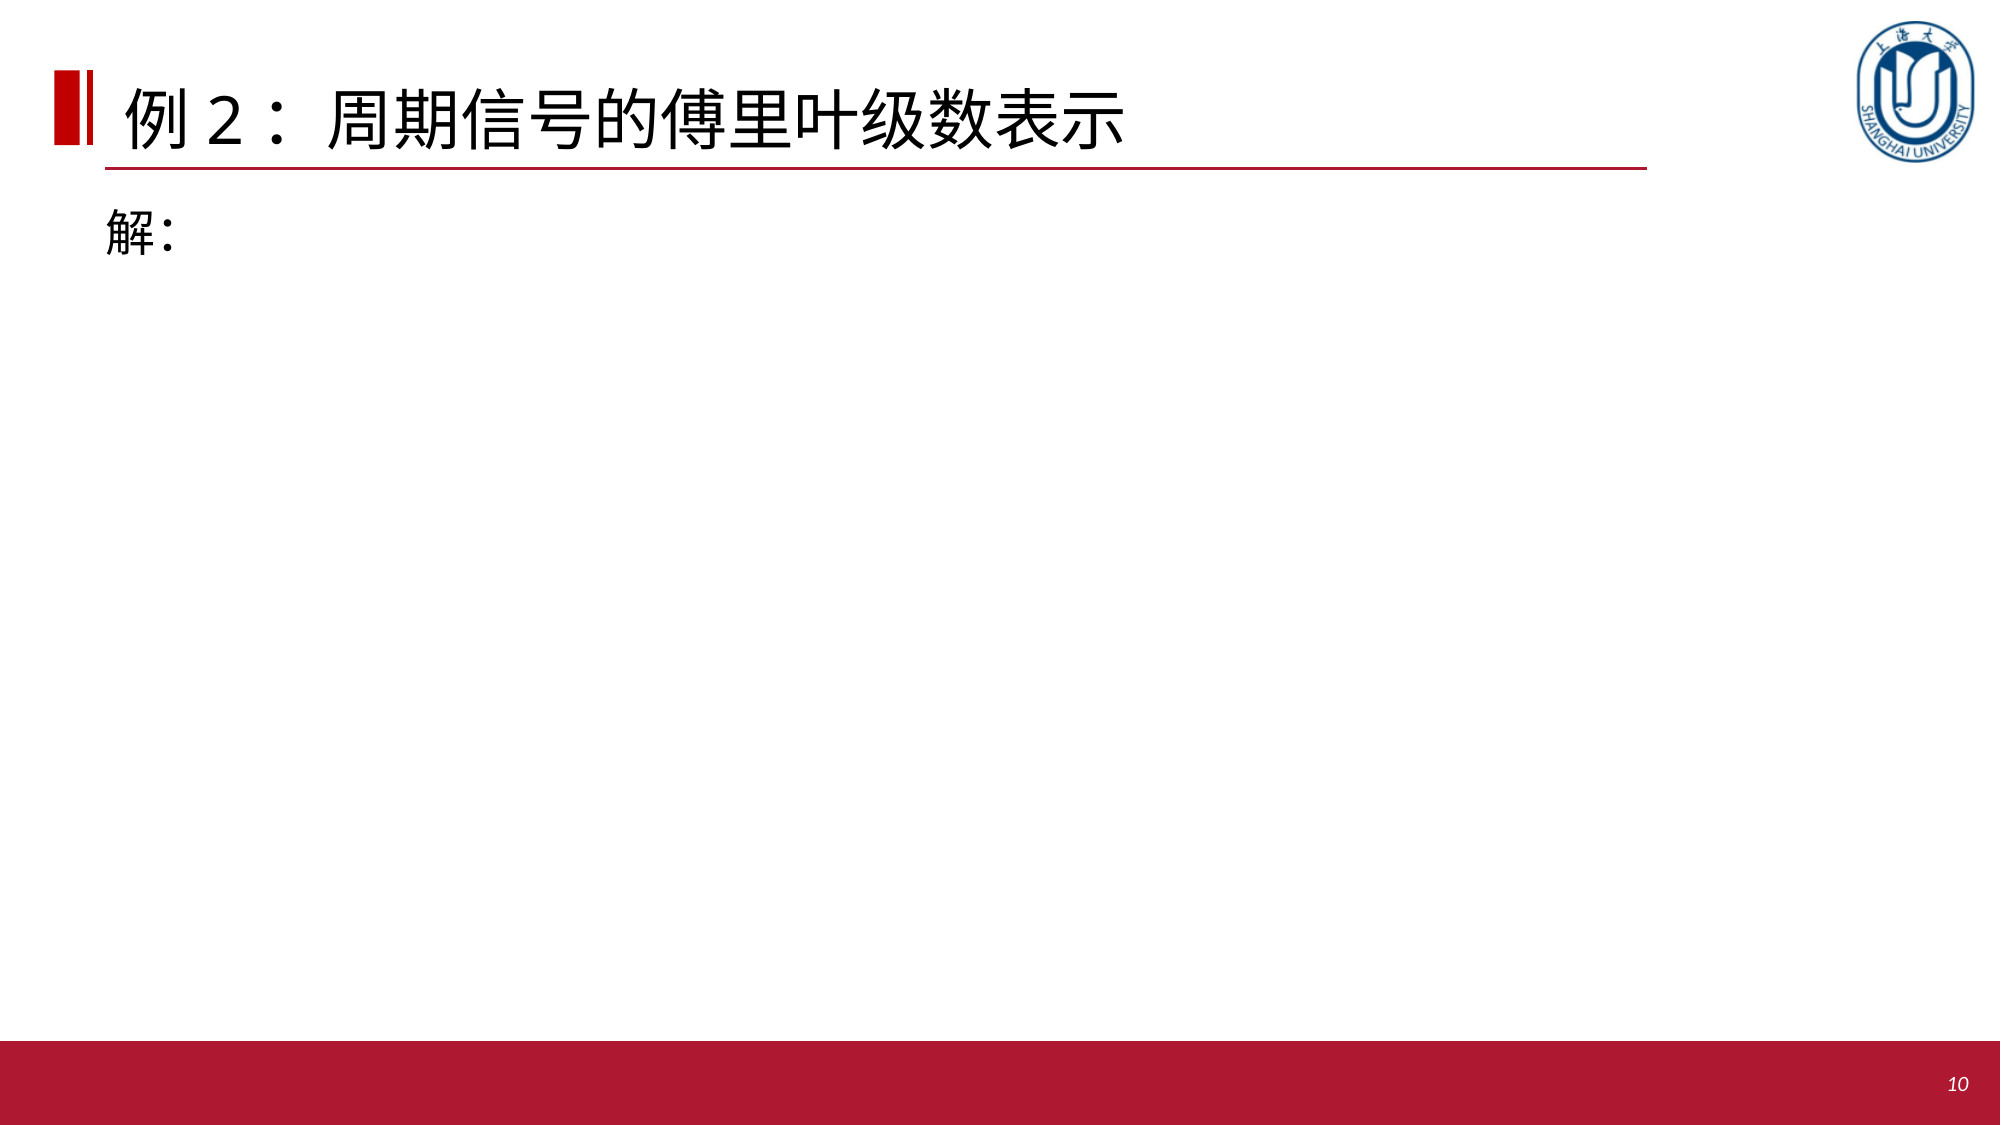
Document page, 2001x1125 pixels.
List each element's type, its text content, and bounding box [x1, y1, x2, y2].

picture [1855, 21, 1978, 163]
slide_number 10 [1768, 1052, 1984, 1113]
title 例2：周期信号的傅里叶级数表示 [108, 37, 1648, 167]
